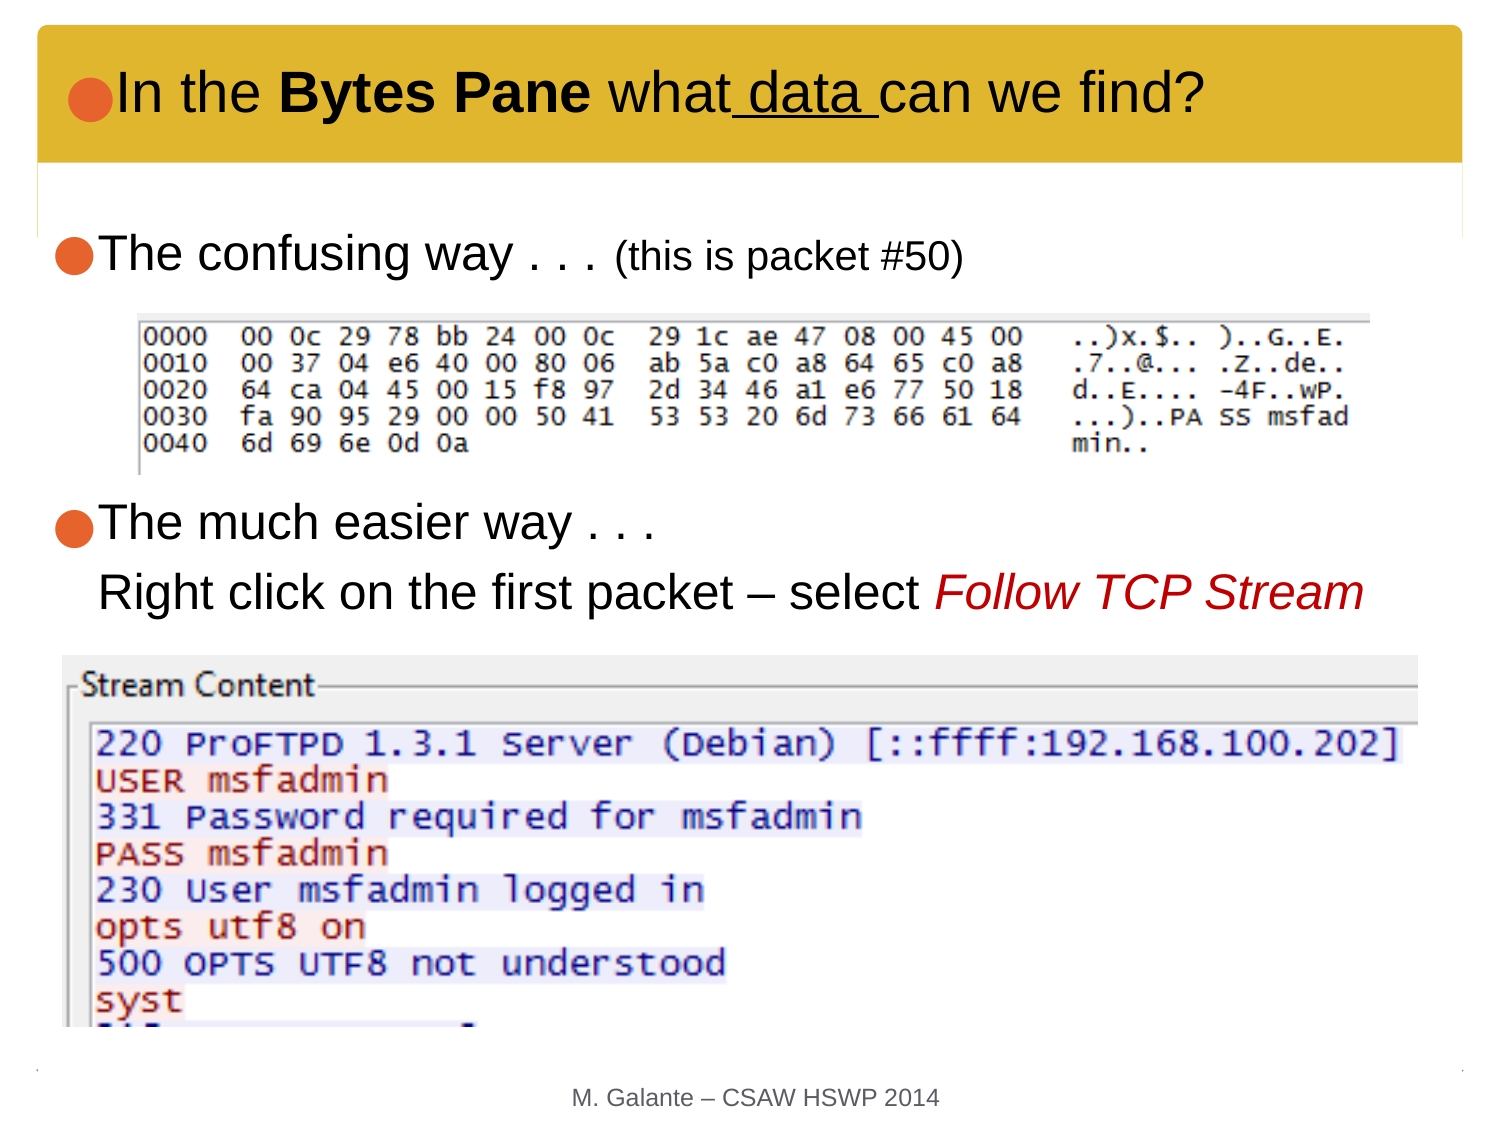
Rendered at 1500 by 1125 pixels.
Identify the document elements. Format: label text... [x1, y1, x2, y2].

title In the Bytes Pane what data can we find? [50, 0, 1450, 162]
footer M. Galante – CSAW HSWP 2014 [474, 1069, 1038, 1123]
picture [62, 654, 1418, 1028]
picture [137, 313, 1371, 476]
list The confusing way . . . (this is packet #50) The much easier way . . . Right click on the first packet – select Follow TCP Stream [37, 162, 1463, 1088]
